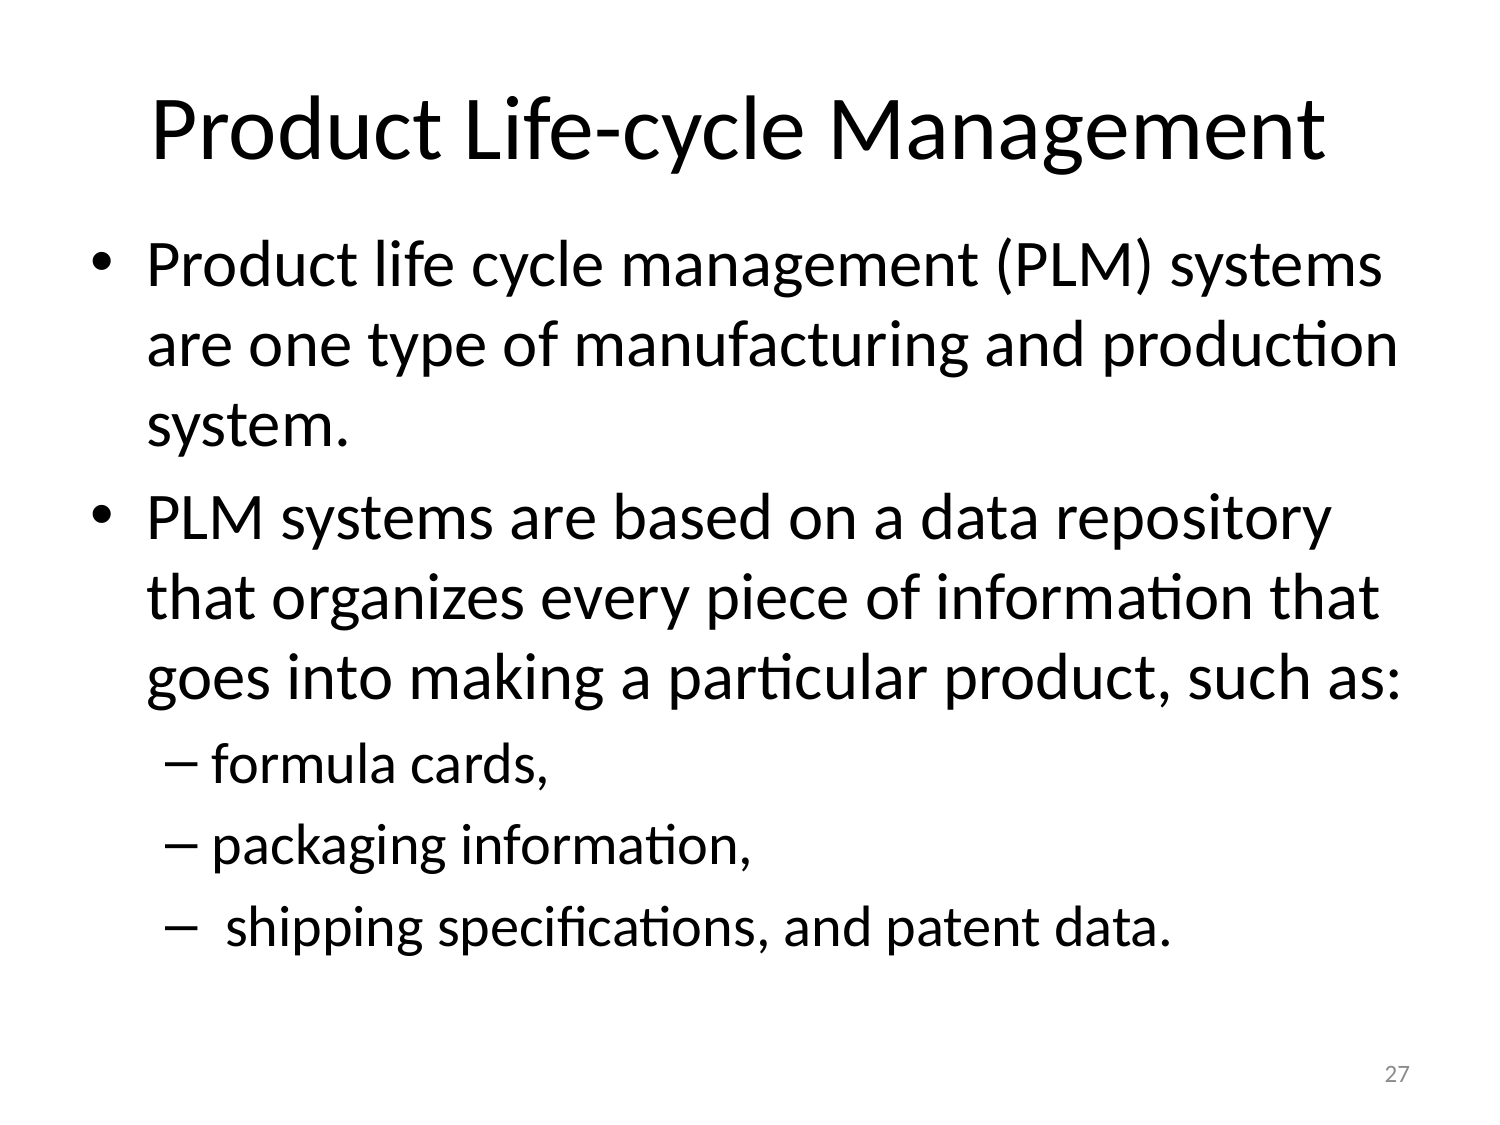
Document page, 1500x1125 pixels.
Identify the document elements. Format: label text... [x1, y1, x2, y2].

list Product life cycle management (PLM) systems are one type of manufacturing and production system. PLM systems are based on a data repository that organizes every piece of information that goes into making a particular product, such as: formula cards, packaging information, shipping specifications, and patent data. [75, 212, 1438, 1075]
slide_number 27 [1074, 1042, 1425, 1103]
title Product Life-cycle Management [75, 45, 1425, 200]
